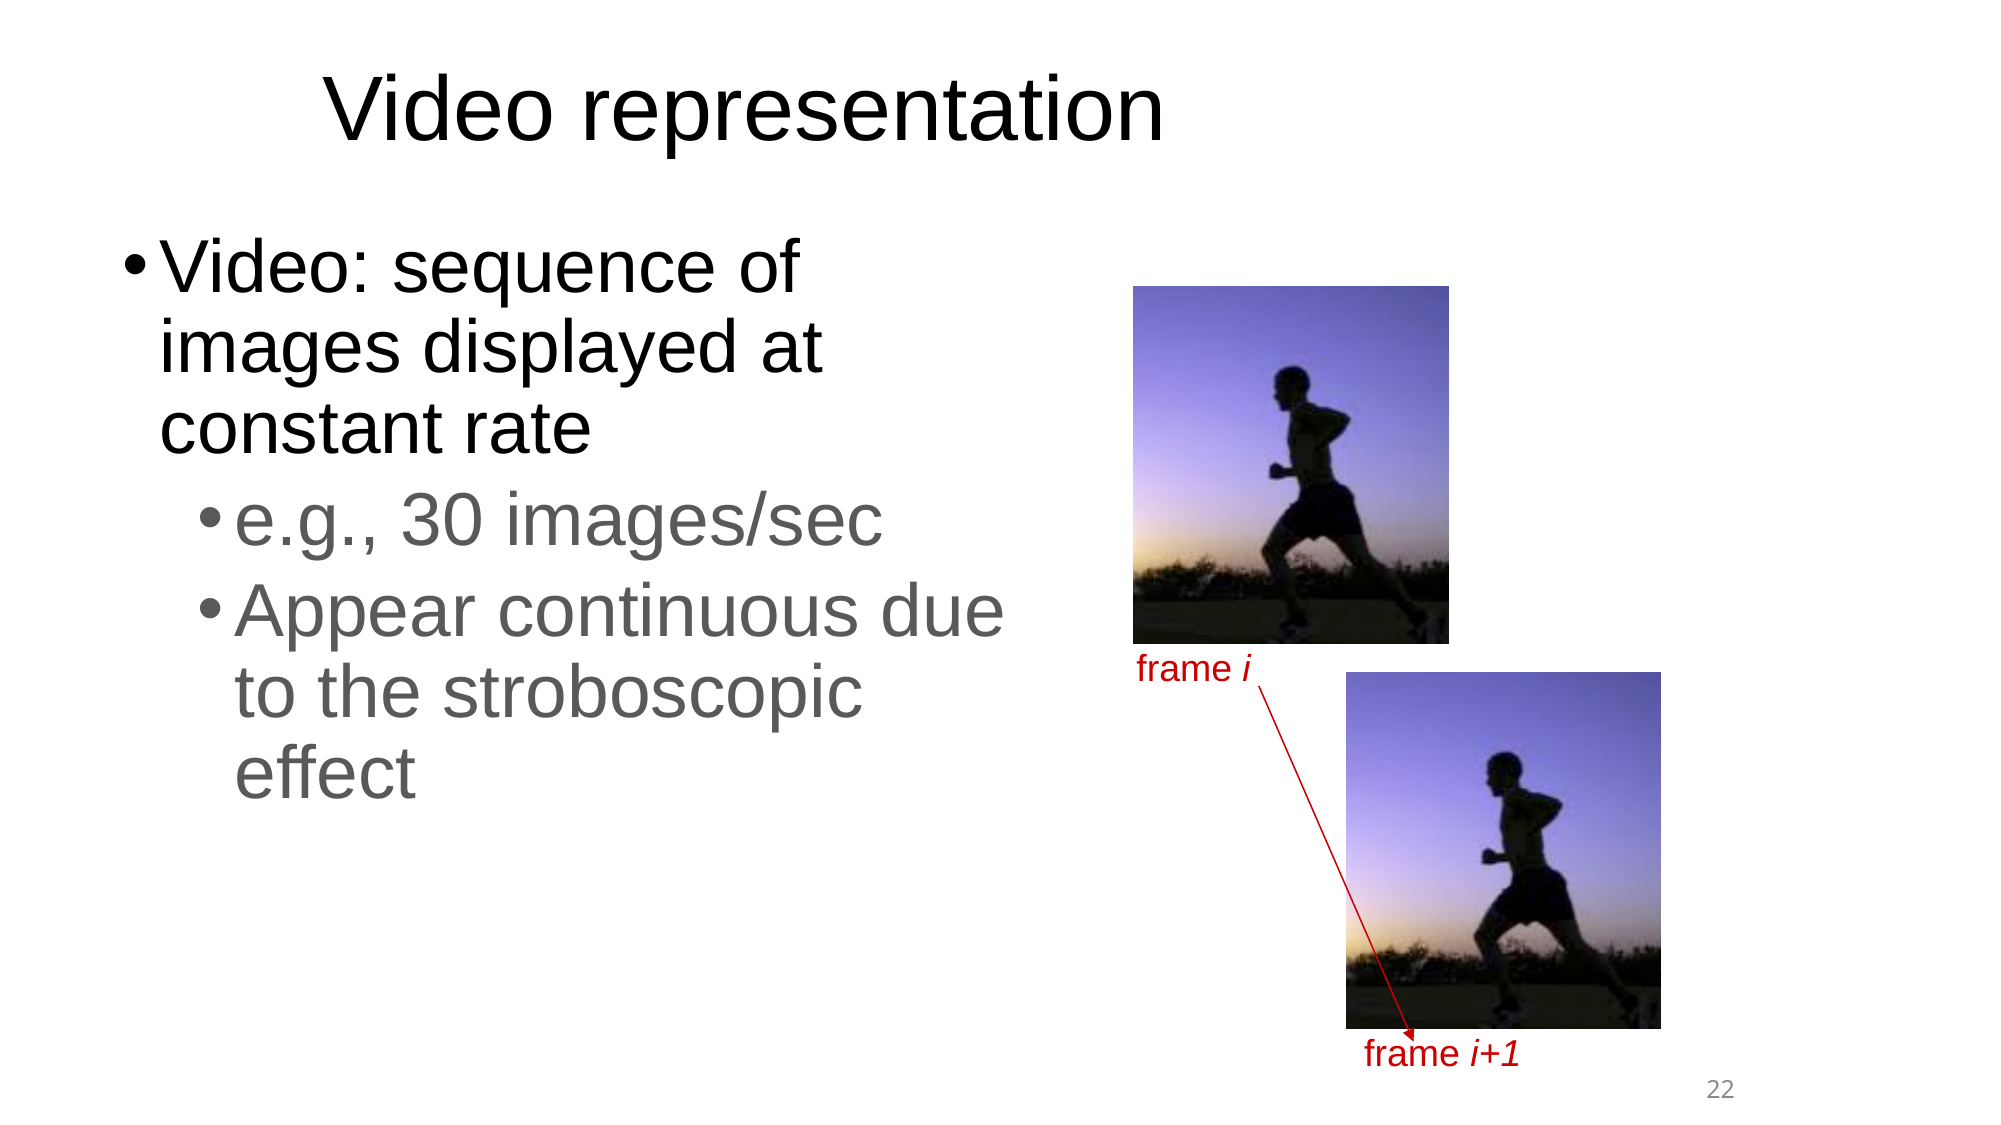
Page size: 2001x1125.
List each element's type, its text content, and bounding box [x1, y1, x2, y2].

slide_number 22 [1637, 1068, 1750, 1113]
list Video: sequence of images displayed at constant rate e.g., 30 images/sec Appear continuous due to the stroboscopic effect [107, 219, 1038, 1083]
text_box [1258, 685, 1414, 1042]
title Video representation [307, 17, 1208, 205]
picture [1346, 672, 1661, 1029]
text_box frame i [1121, 636, 1266, 697]
text_box frame i+1 [1349, 1029, 1537, 1082]
picture [1133, 286, 1449, 644]
